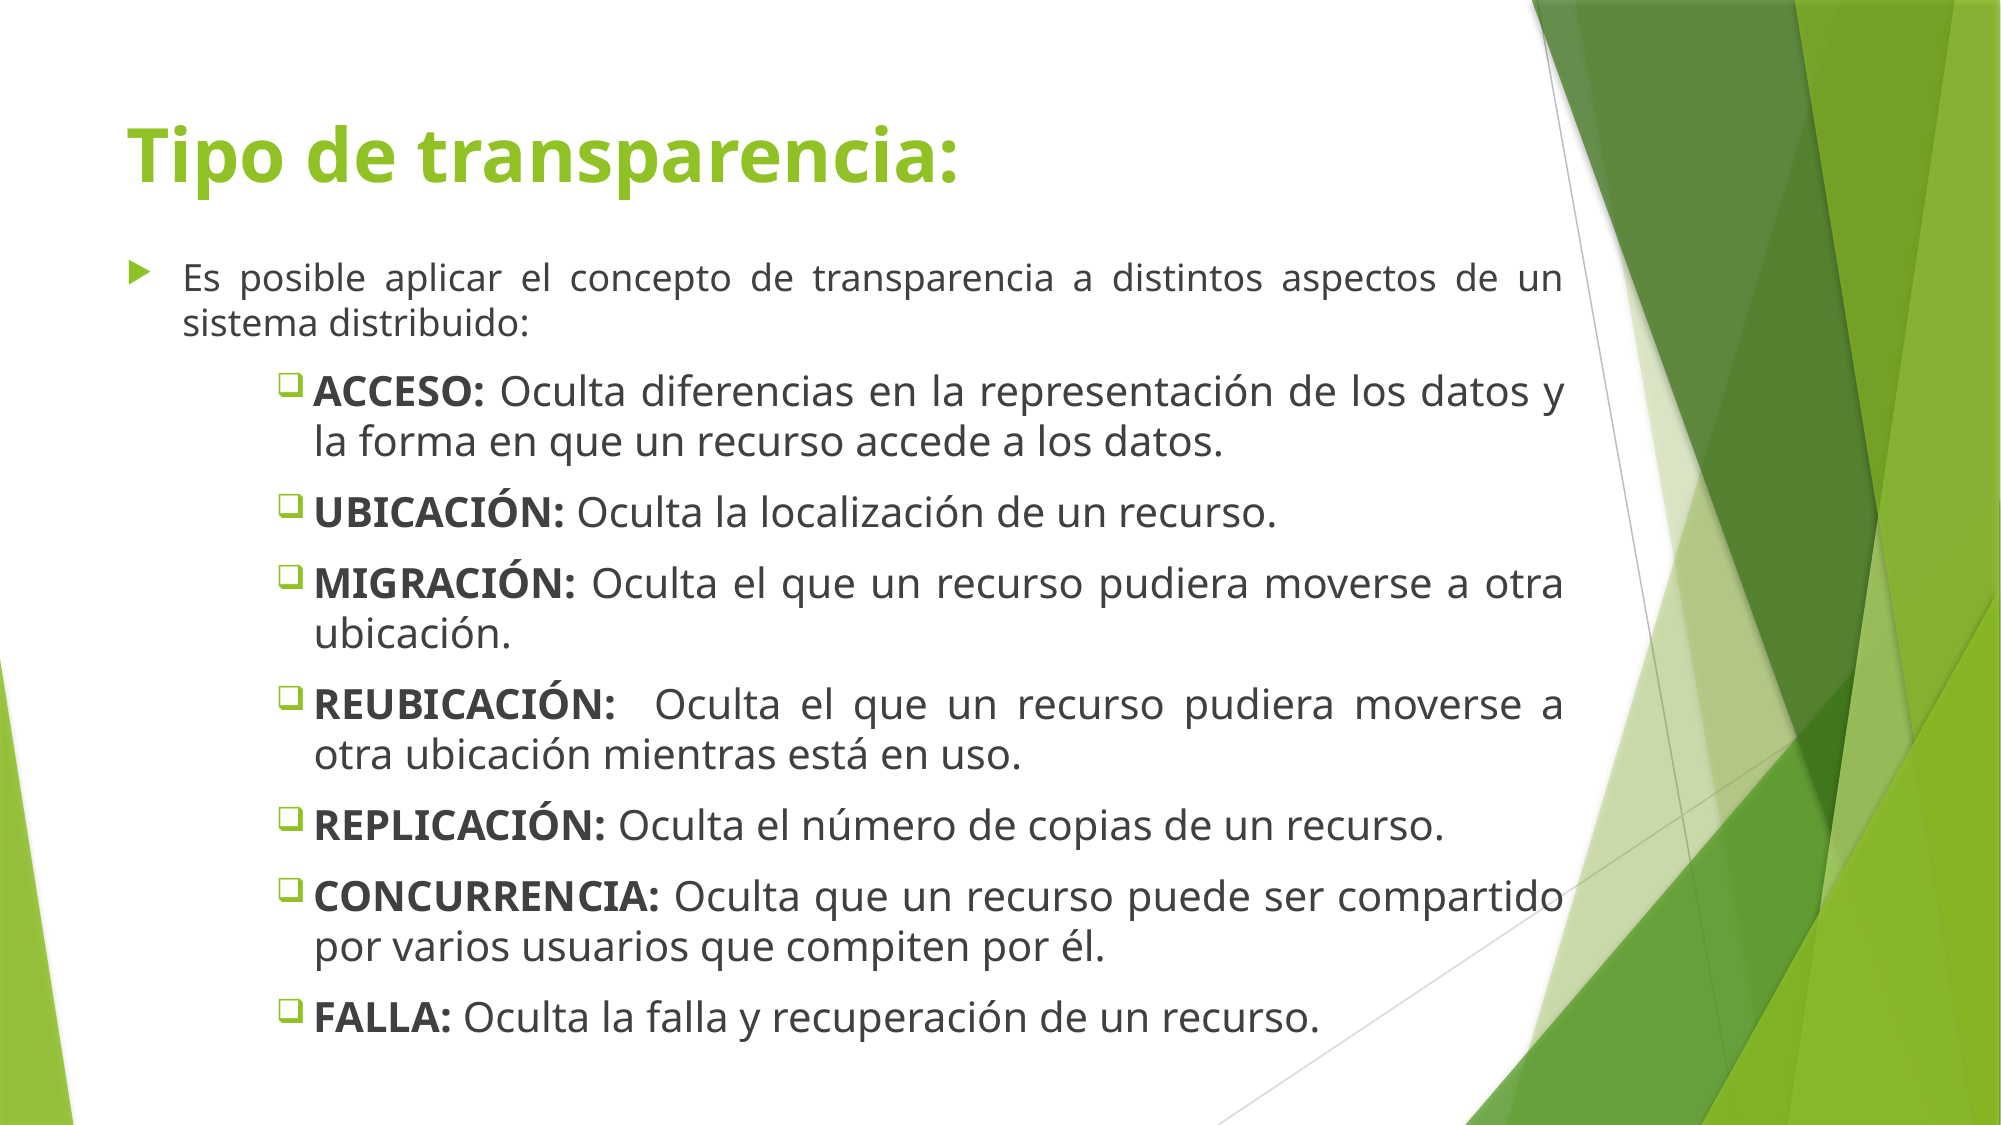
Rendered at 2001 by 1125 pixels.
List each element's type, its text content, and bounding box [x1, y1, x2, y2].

title Tipo de transparencia: [111, 99, 1522, 246]
list Es posible aplicar el concepto de transparencia a distintos aspectos de un sistema distribuido: ACCESO: Oculta diferencias en la representación de los datos y la forma en que un recurso accede a los datos. UBICACIÓN: Oculta la localización de un recurso. MIGRACIÓN: Oculta el que un recurso pudiera moverse a otra ubicación. REUBICACIÓN: Oculta el que un recurso pudiera moverse a otra ubicación mientras está en uso. REPLICACIÓN: Oculta el número de copias de un recurso. CONCURRENCIA: Oculta que un recurso puede ser compartido por varios usuarios que compiten por él. FALLA: Oculta la falla y recuperación de un recurso. [111, 246, 1581, 1053]
